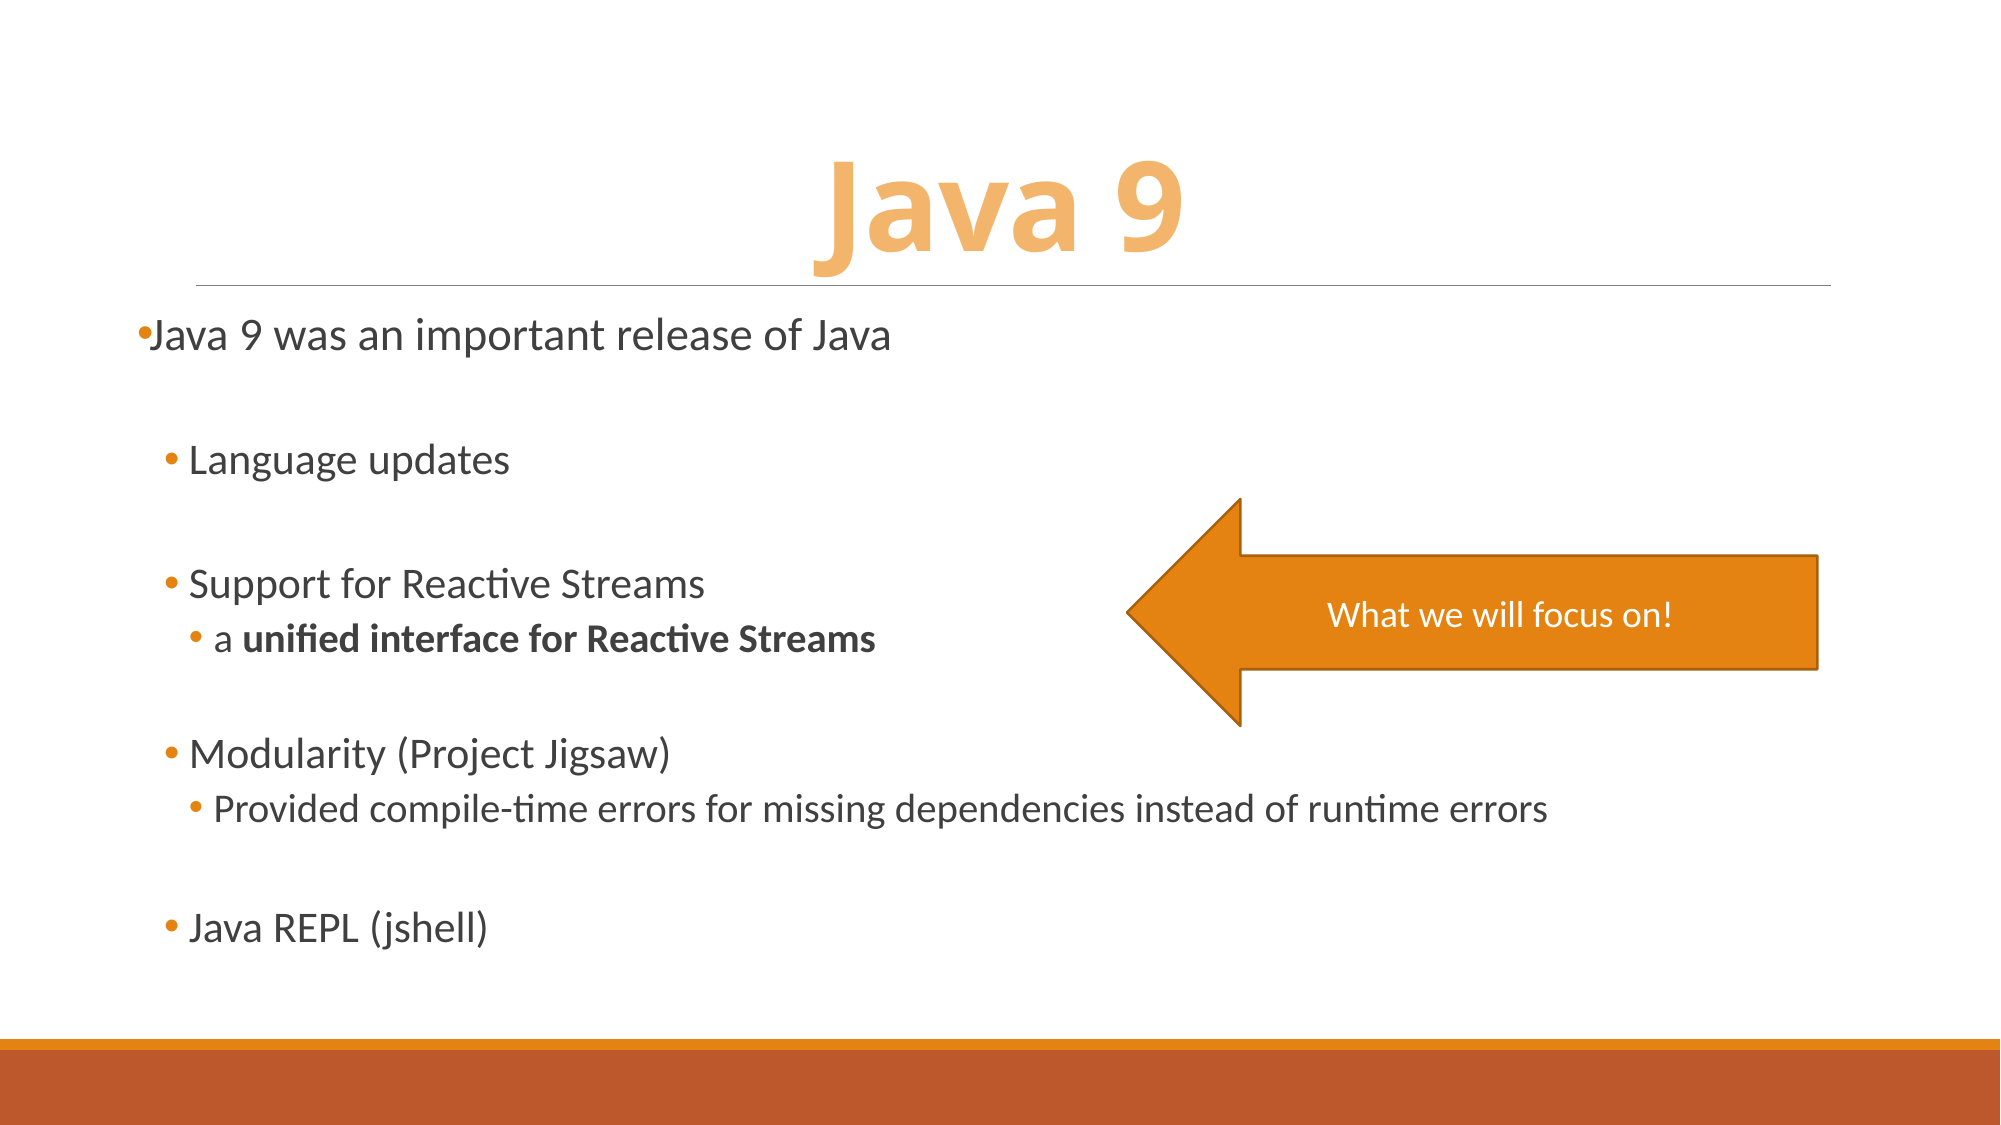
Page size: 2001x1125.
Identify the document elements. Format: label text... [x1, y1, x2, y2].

text_box What we will focus on! [1126, 497, 1819, 728]
list Java 9 was an important release of Java Language updates Support for Reactive Streams a unified interface for Reactive Streams Modularity (Project Jigsaw) Provided compile-time errors for missing dependencies instead of runtime errors Java REPL (jshell) [137, 302, 1885, 963]
title Java 9 [180, 47, 1830, 285]
